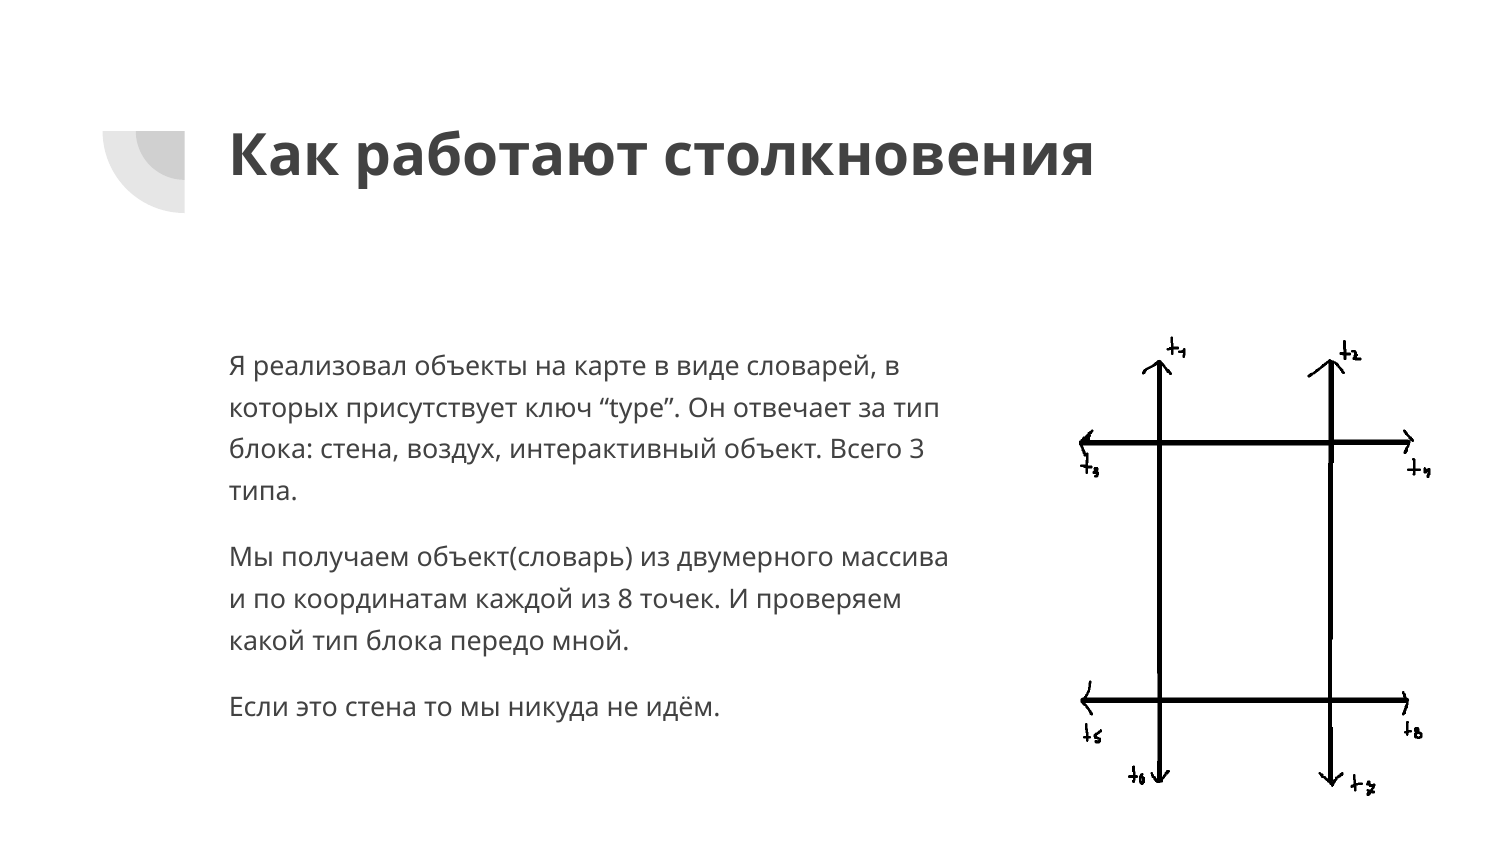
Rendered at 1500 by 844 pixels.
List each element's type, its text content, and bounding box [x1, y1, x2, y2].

title Как работают столкновения [213, 98, 1368, 263]
list Я реализовал объекты на карте в виде словарей, в которых присутствует ключ “type”. Он отвечает за тип блока: стена, воздух, интерактивный объект. Всего 3 типа. Мы получаем объект(словарь) из двумерного массива и по координатам каждой из 8 точек. И проверяем какой тип блока передо мной. Если это стена то мы никуда не идём. [213, 326, 973, 744]
picture [978, 296, 1500, 844]
